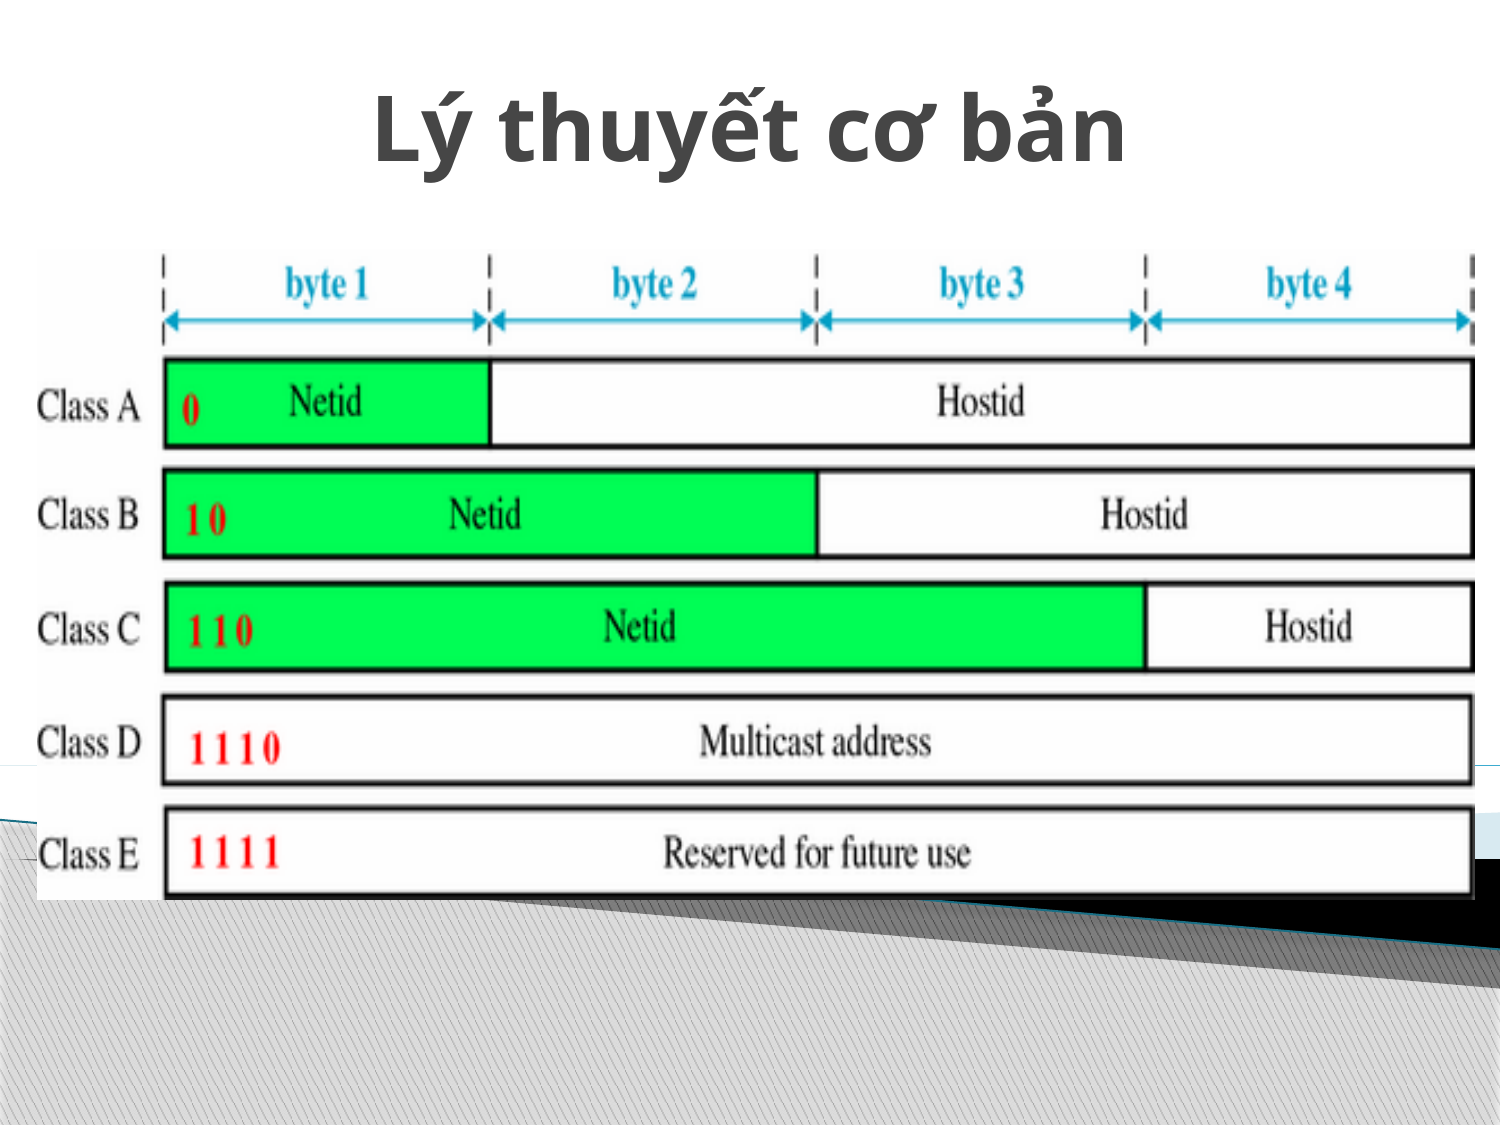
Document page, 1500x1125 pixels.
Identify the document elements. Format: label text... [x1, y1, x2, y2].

picture [0, 249, 1500, 989]
title Lý thuyết cơ bản [112, 62, 1388, 188]
